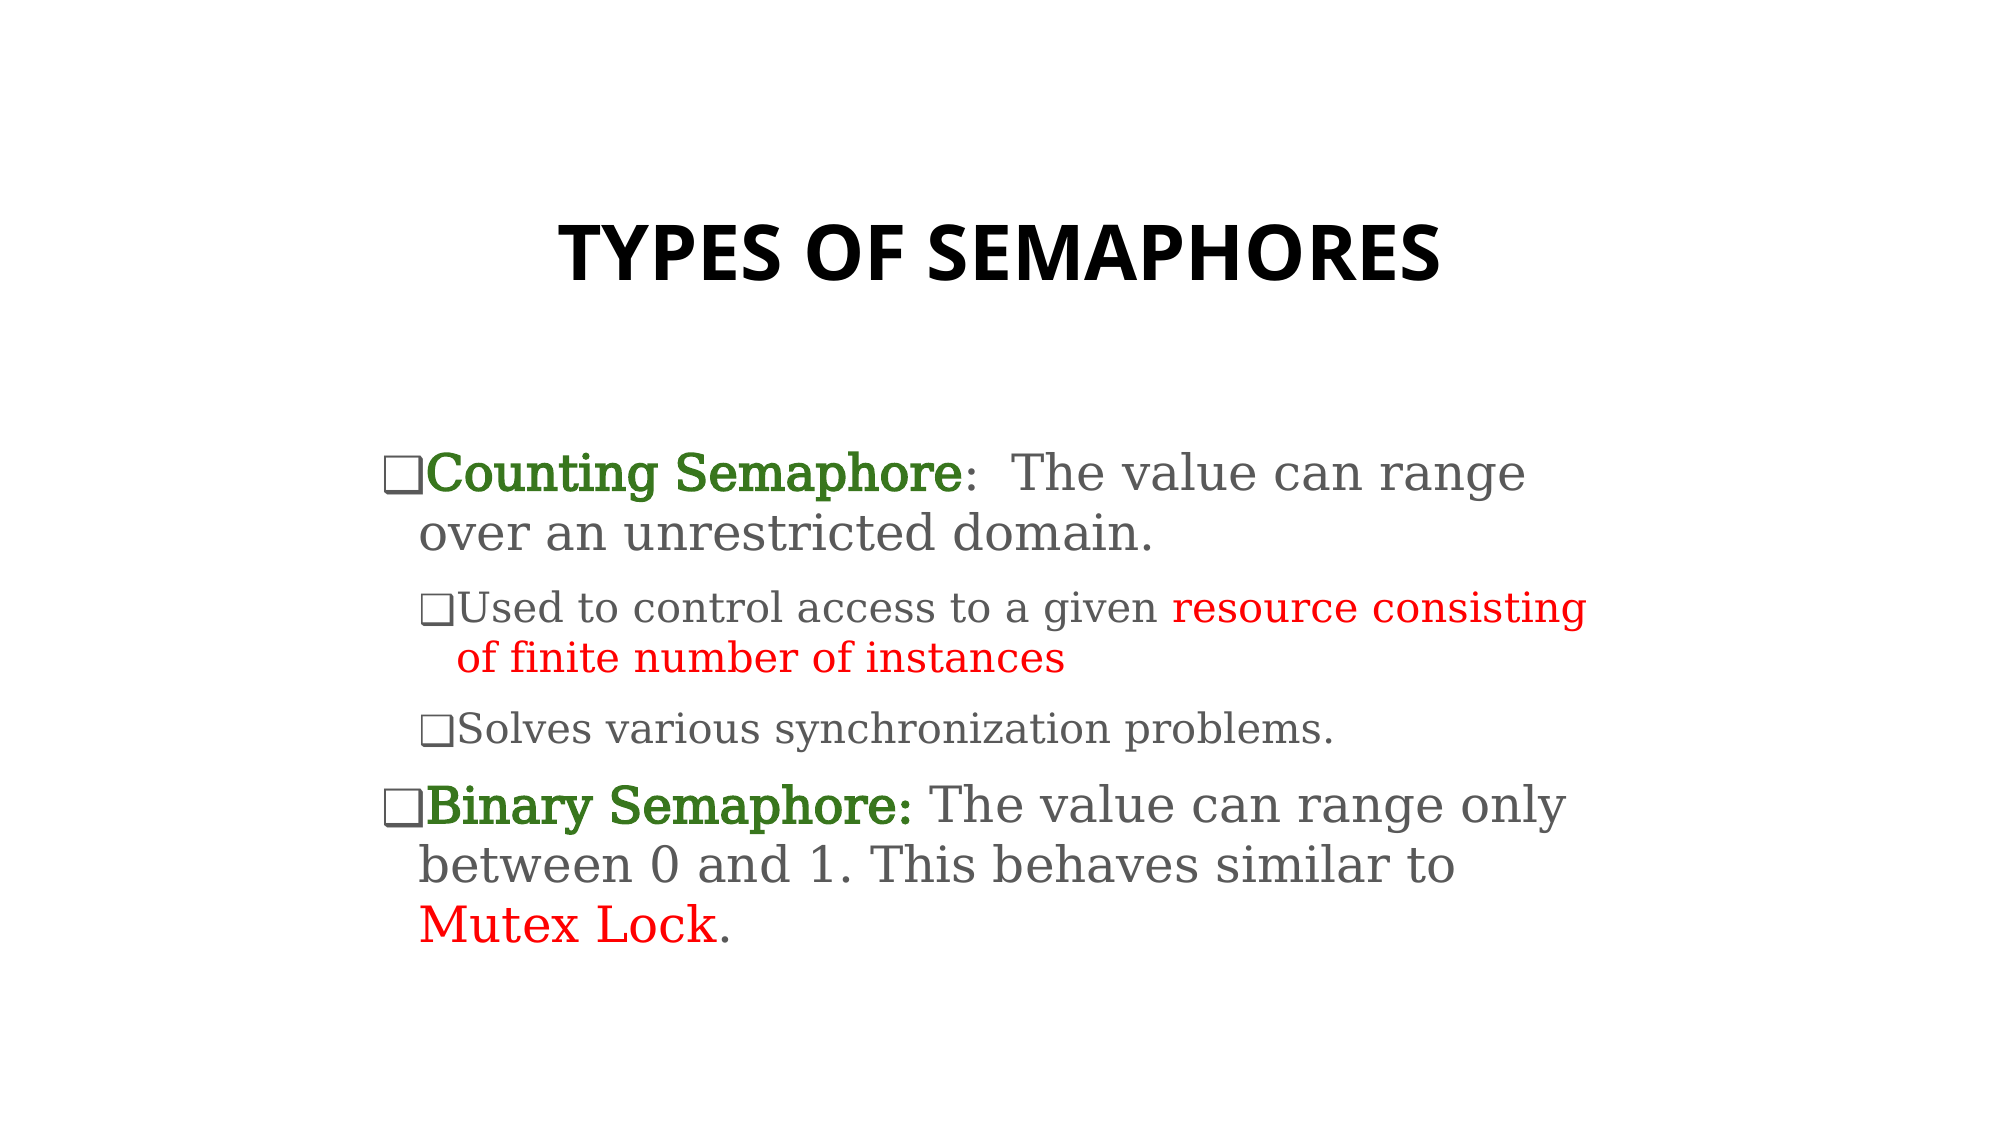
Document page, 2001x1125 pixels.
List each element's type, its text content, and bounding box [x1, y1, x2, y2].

title TYPES OF SEMAPHORES [363, 156, 1637, 356]
list Counting Semaphore: The value can range over an unrestricted domain. Used to control access to a given resource consisting of finite number of instances Solves various synchronization problems. Binary Semaphore: The value can range only between 0 and 1. This behaves similar to Mutex Lock. [366, 432, 1634, 942]
